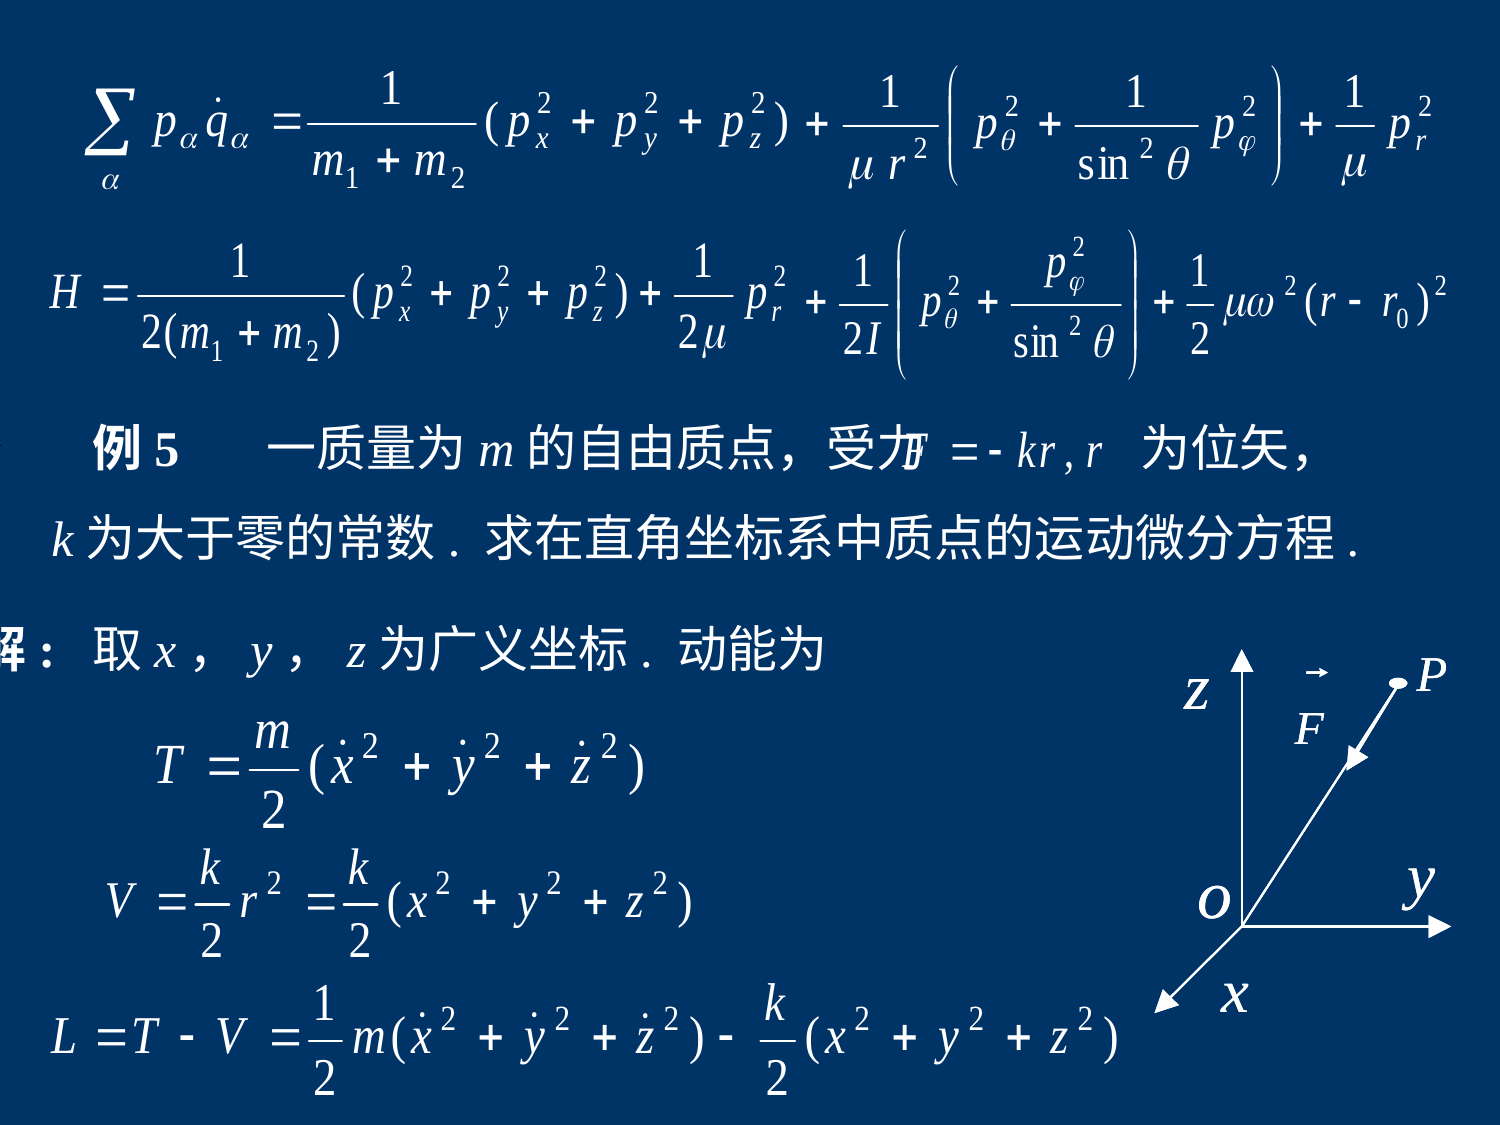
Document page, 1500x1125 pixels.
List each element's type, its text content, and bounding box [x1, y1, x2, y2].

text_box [147, 692, 656, 832]
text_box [99, 833, 704, 966]
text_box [40, 967, 1129, 1107]
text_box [29, 408, 1382, 575]
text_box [40, 219, 1454, 386]
text_box 解: 取x，y，z为广义坐标. 动能为 [0, 609, 842, 685]
picture [1152, 645, 1471, 1032]
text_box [76, 54, 1442, 198]
